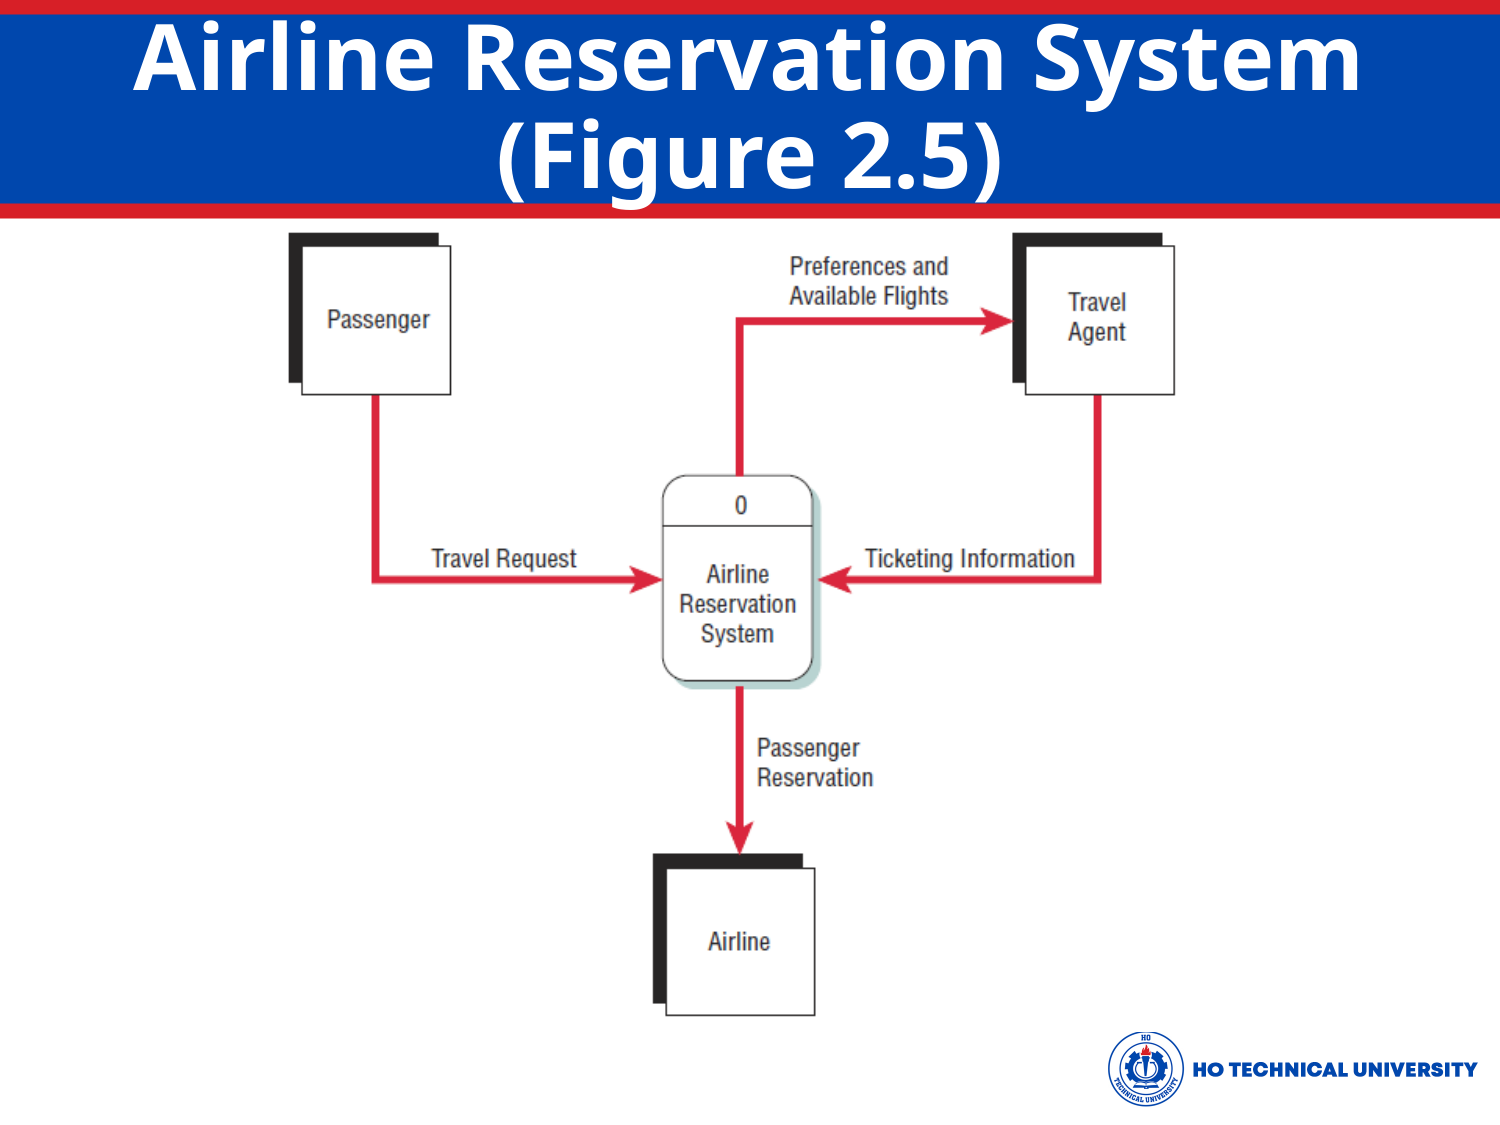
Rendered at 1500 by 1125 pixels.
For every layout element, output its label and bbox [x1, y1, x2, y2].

list [264, 219, 1194, 1032]
picture [0, 0, 1500, 1125]
